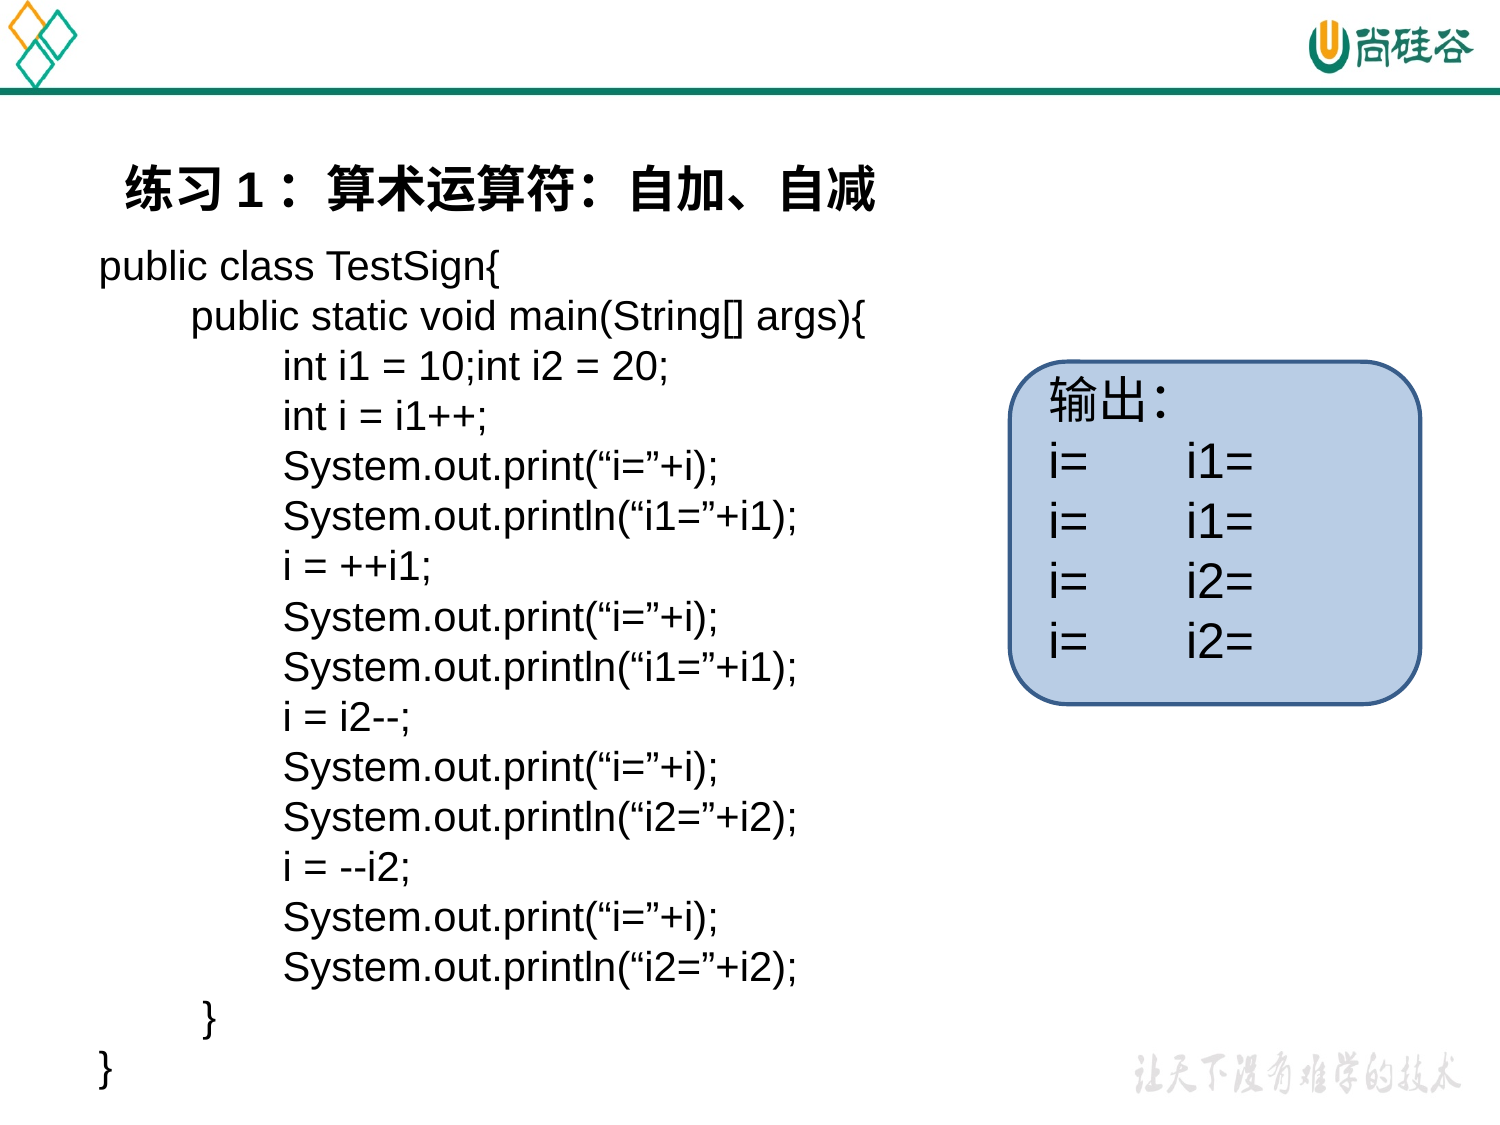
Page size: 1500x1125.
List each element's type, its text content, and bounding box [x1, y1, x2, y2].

text_box 输出： i= i1= i= i1= i= i2= i= i2= [1033, 361, 1453, 677]
text_box 练习1：算术运算符：自加、自减 [109, 149, 949, 225]
text_box [1009, 372, 1412, 705]
picture [0, 0, 1500, 1125]
text_box public class TestSign{ public static void main(String[] args){ int i1 = 10;int i2 = 20; int i = i1++; System.out.print(“i=”+i); System.out.println(“i1=”+i1); i = ++i1; System.out.print(“i=”+i); System.out.println(“i1=”+i1); i = i2--; System.out.print(“i=”+i); System.out.println(“i2=”+i2); i = --i2; System.out.print(“i=”+i); System.out.println(“i2=”+i2); } } [83, 231, 1010, 1097]
